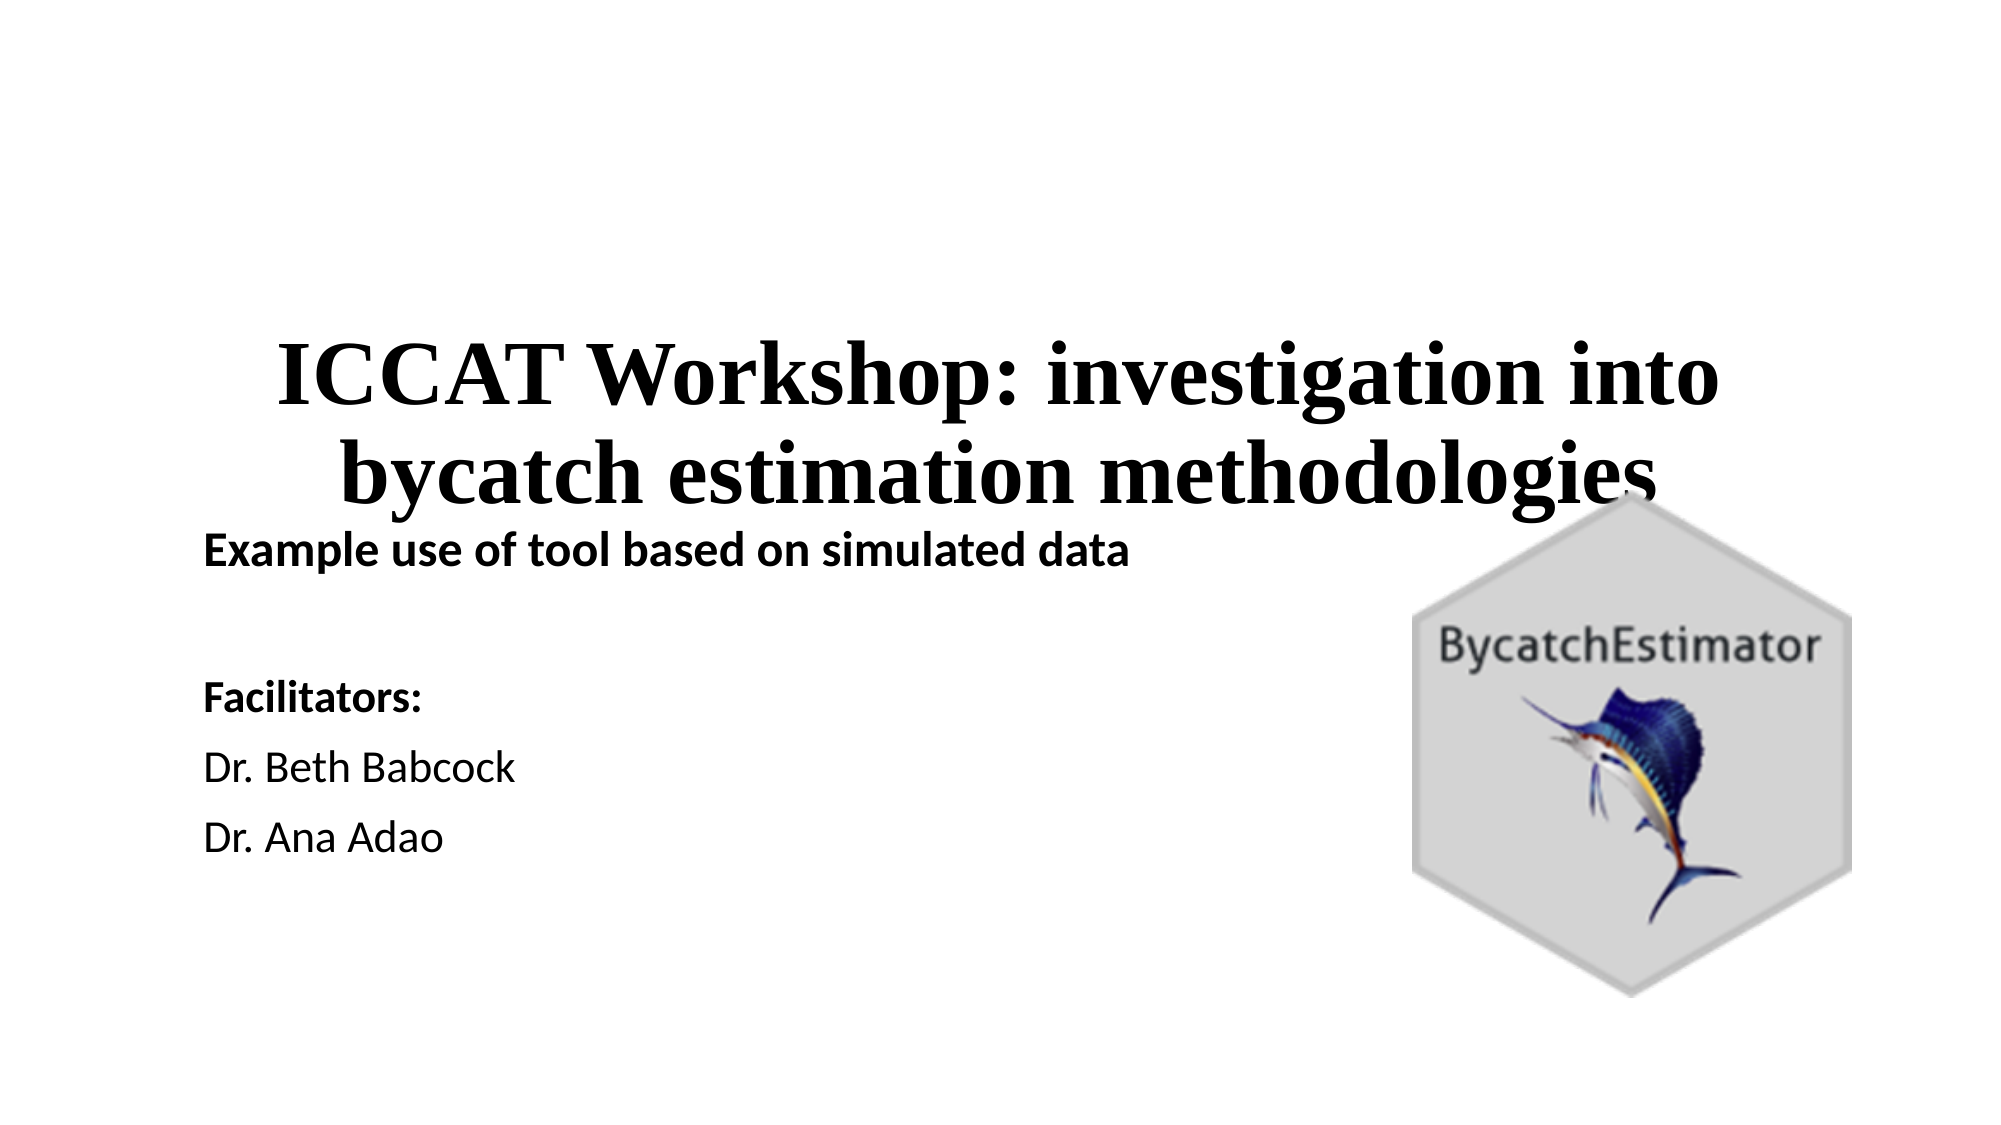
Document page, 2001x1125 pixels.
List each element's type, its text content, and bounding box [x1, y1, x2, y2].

picture [1412, 490, 1852, 998]
title ICCAT Workshop: investigation into bycatch estimation methodologies [249, 184, 1750, 576]
subtitle Example use of tool based on simulated data Facilitators: Dr. Beth Babcock Dr. Ana Adao [188, 515, 1201, 1027]
